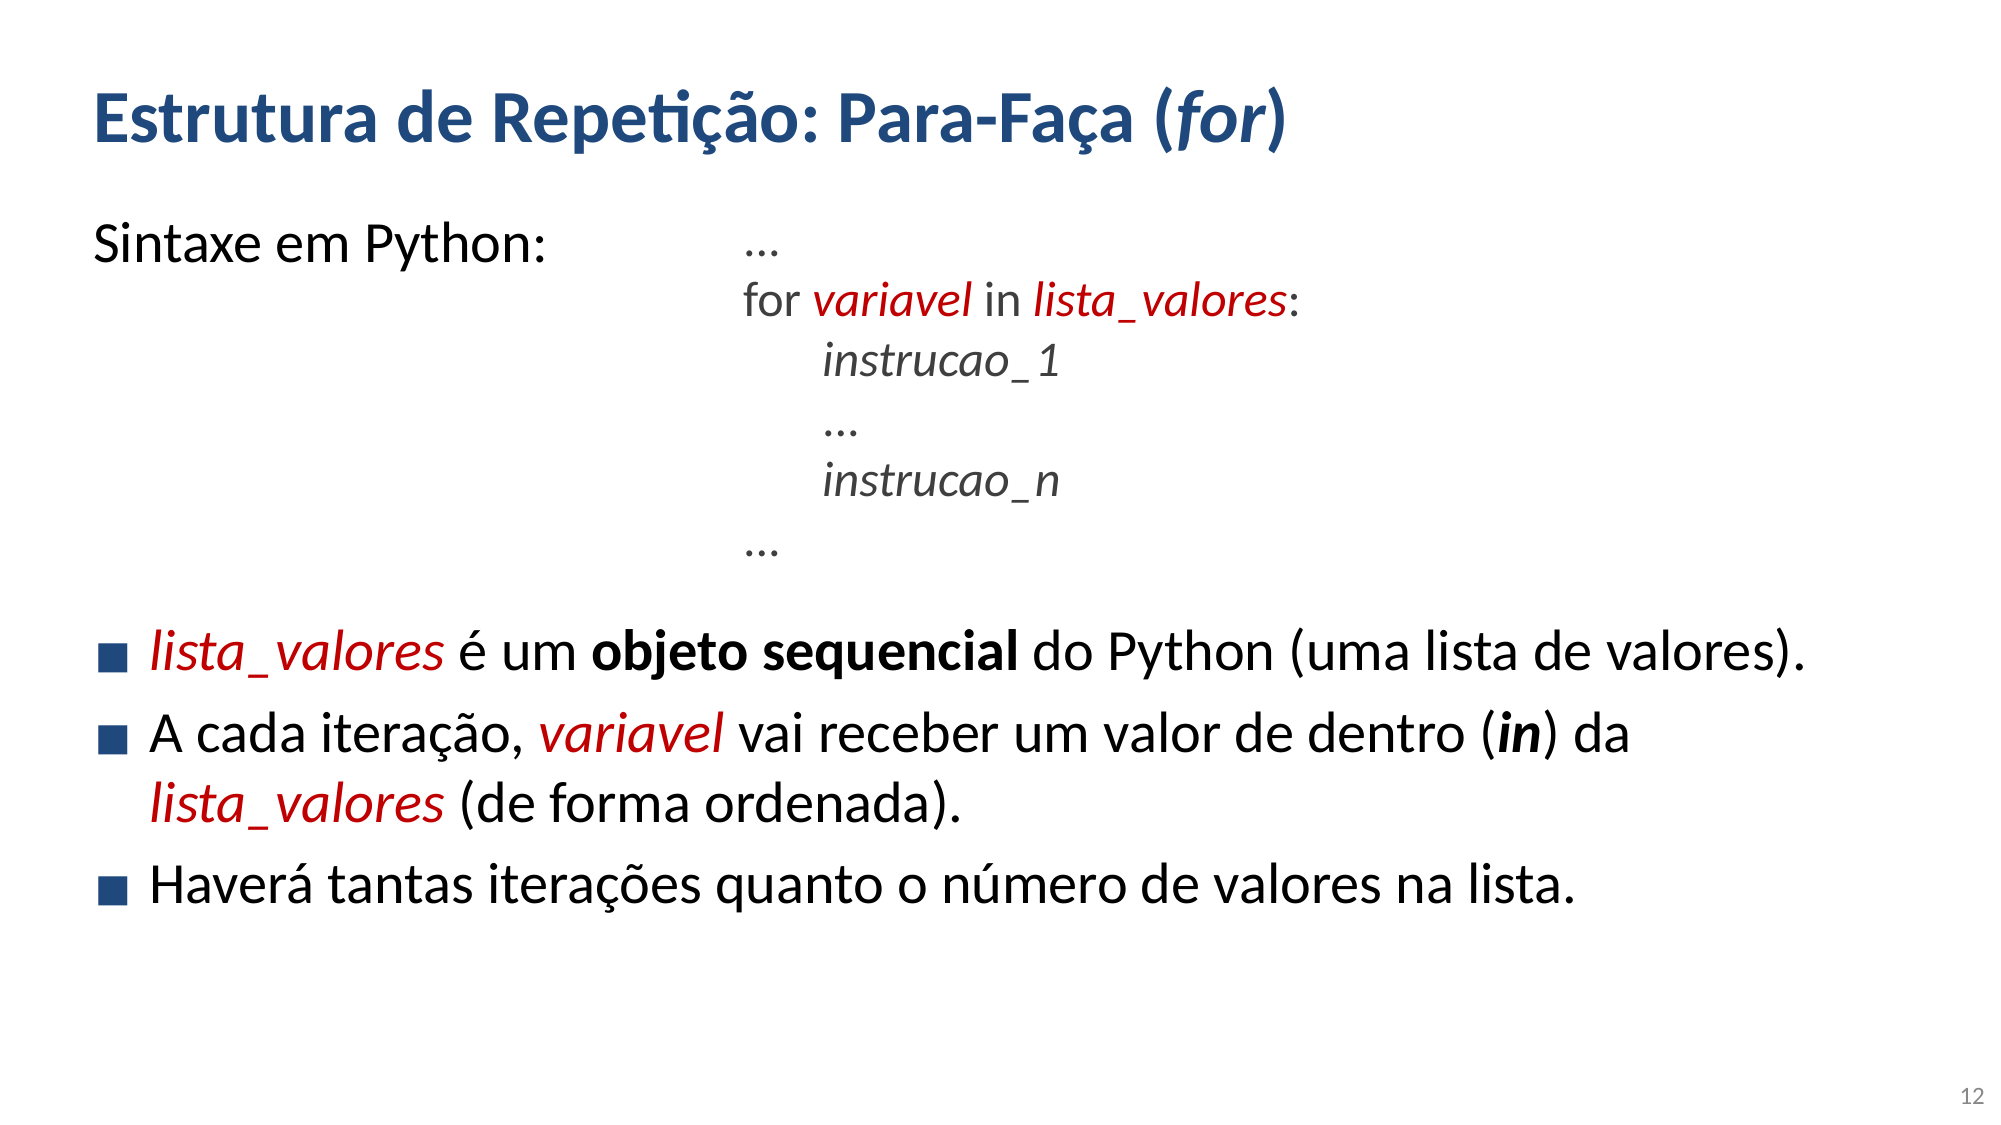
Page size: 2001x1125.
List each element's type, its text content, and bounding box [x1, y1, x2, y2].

title Estrutura de Repetição: Para-Faça (for) [78, 19, 1665, 196]
text_box ... for variavel in lista_valores: instrucao_1 ... instrucao_n ... [728, 198, 1396, 574]
text_box 12 [1650, 1065, 2000, 1125]
list Sintaxe em Python: lista_valores é um objeto sequencial do Python (uma lista de valores). A cada iteração, variavel vai receber um valor de dentro (in) da lista_valores (de forma ordenada). Haverá tantas iterações quanto o número de valores na lista. [78, 196, 1939, 381]
